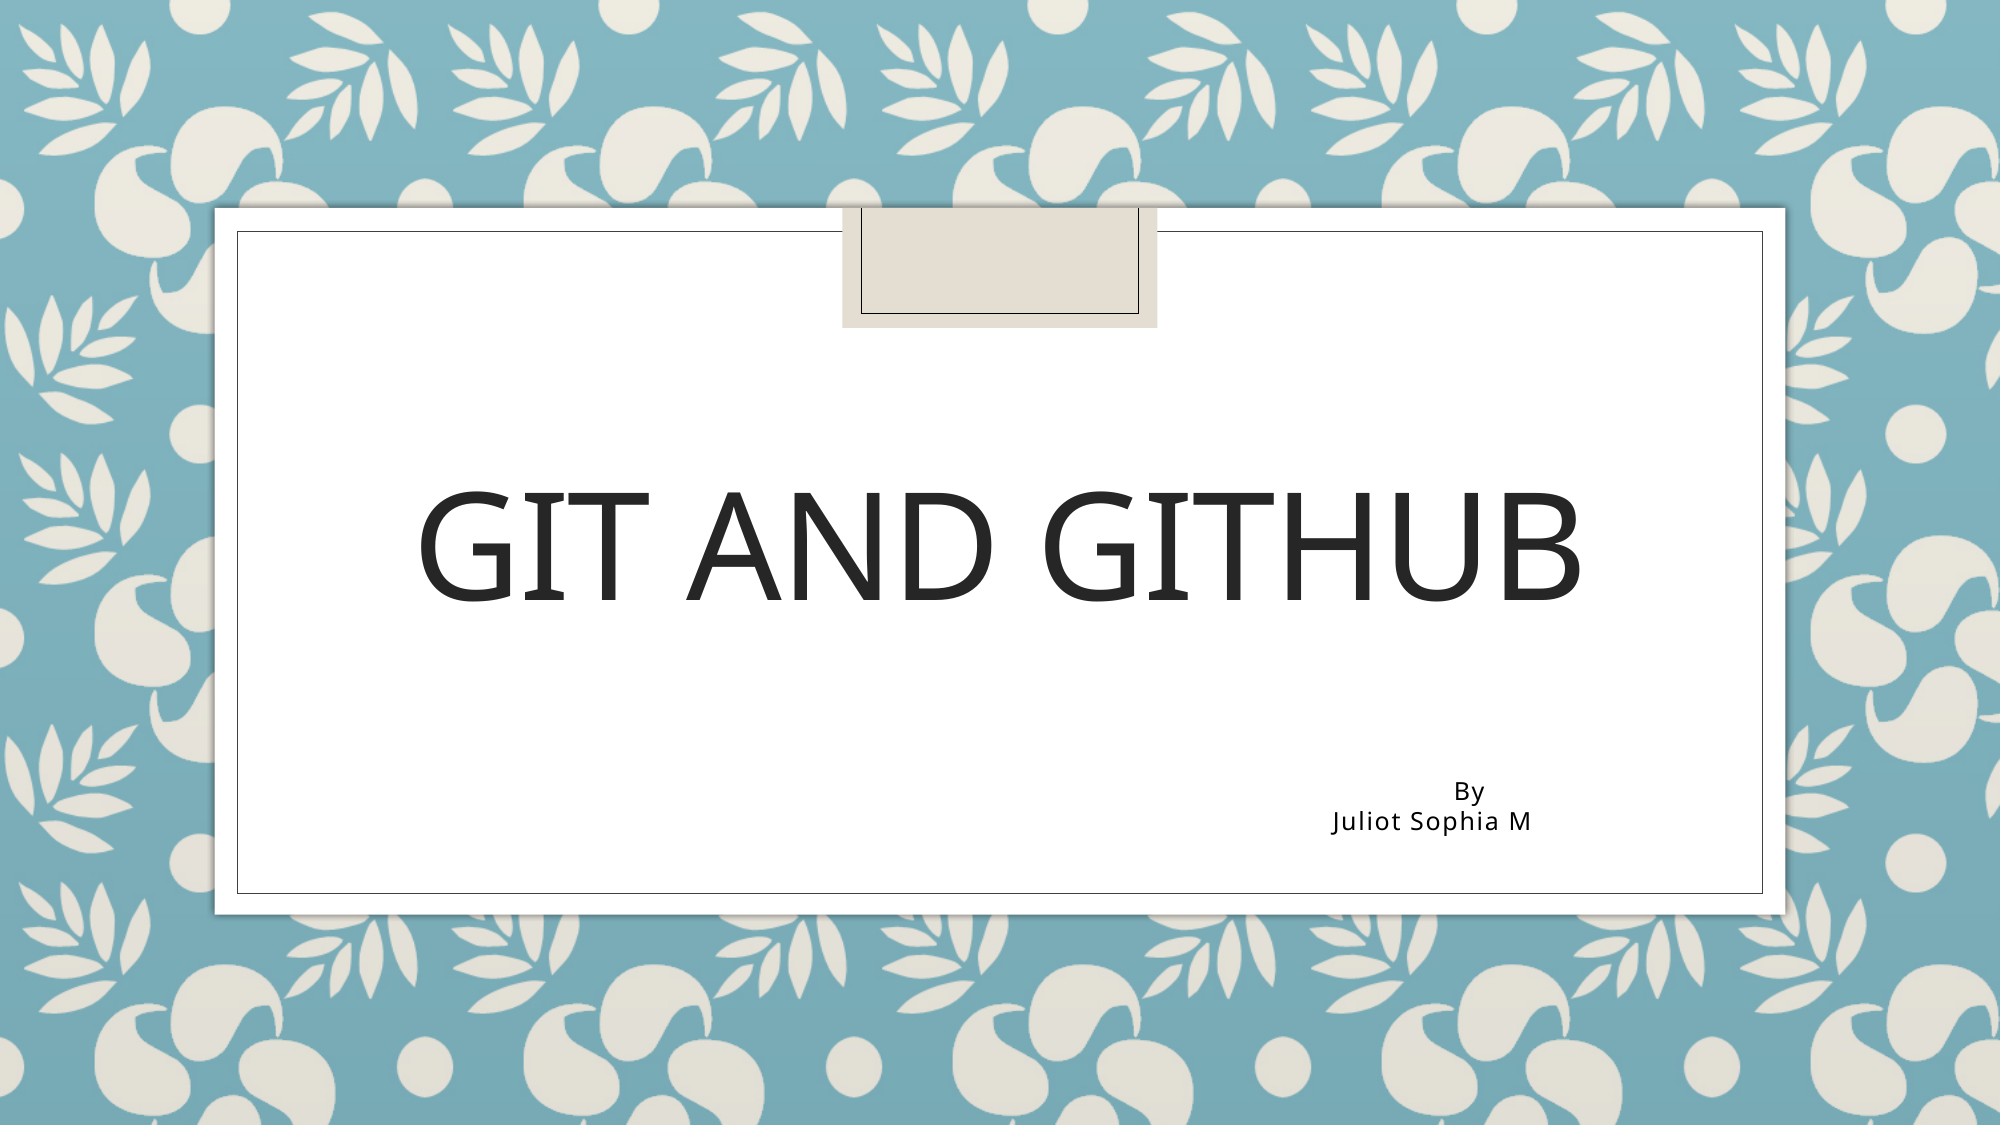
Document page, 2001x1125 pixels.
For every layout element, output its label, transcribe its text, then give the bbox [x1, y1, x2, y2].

title GIT and GITHUB [256, 343, 1744, 768]
subtitle By Juliot Sophia M [256, 768, 1745, 844]
